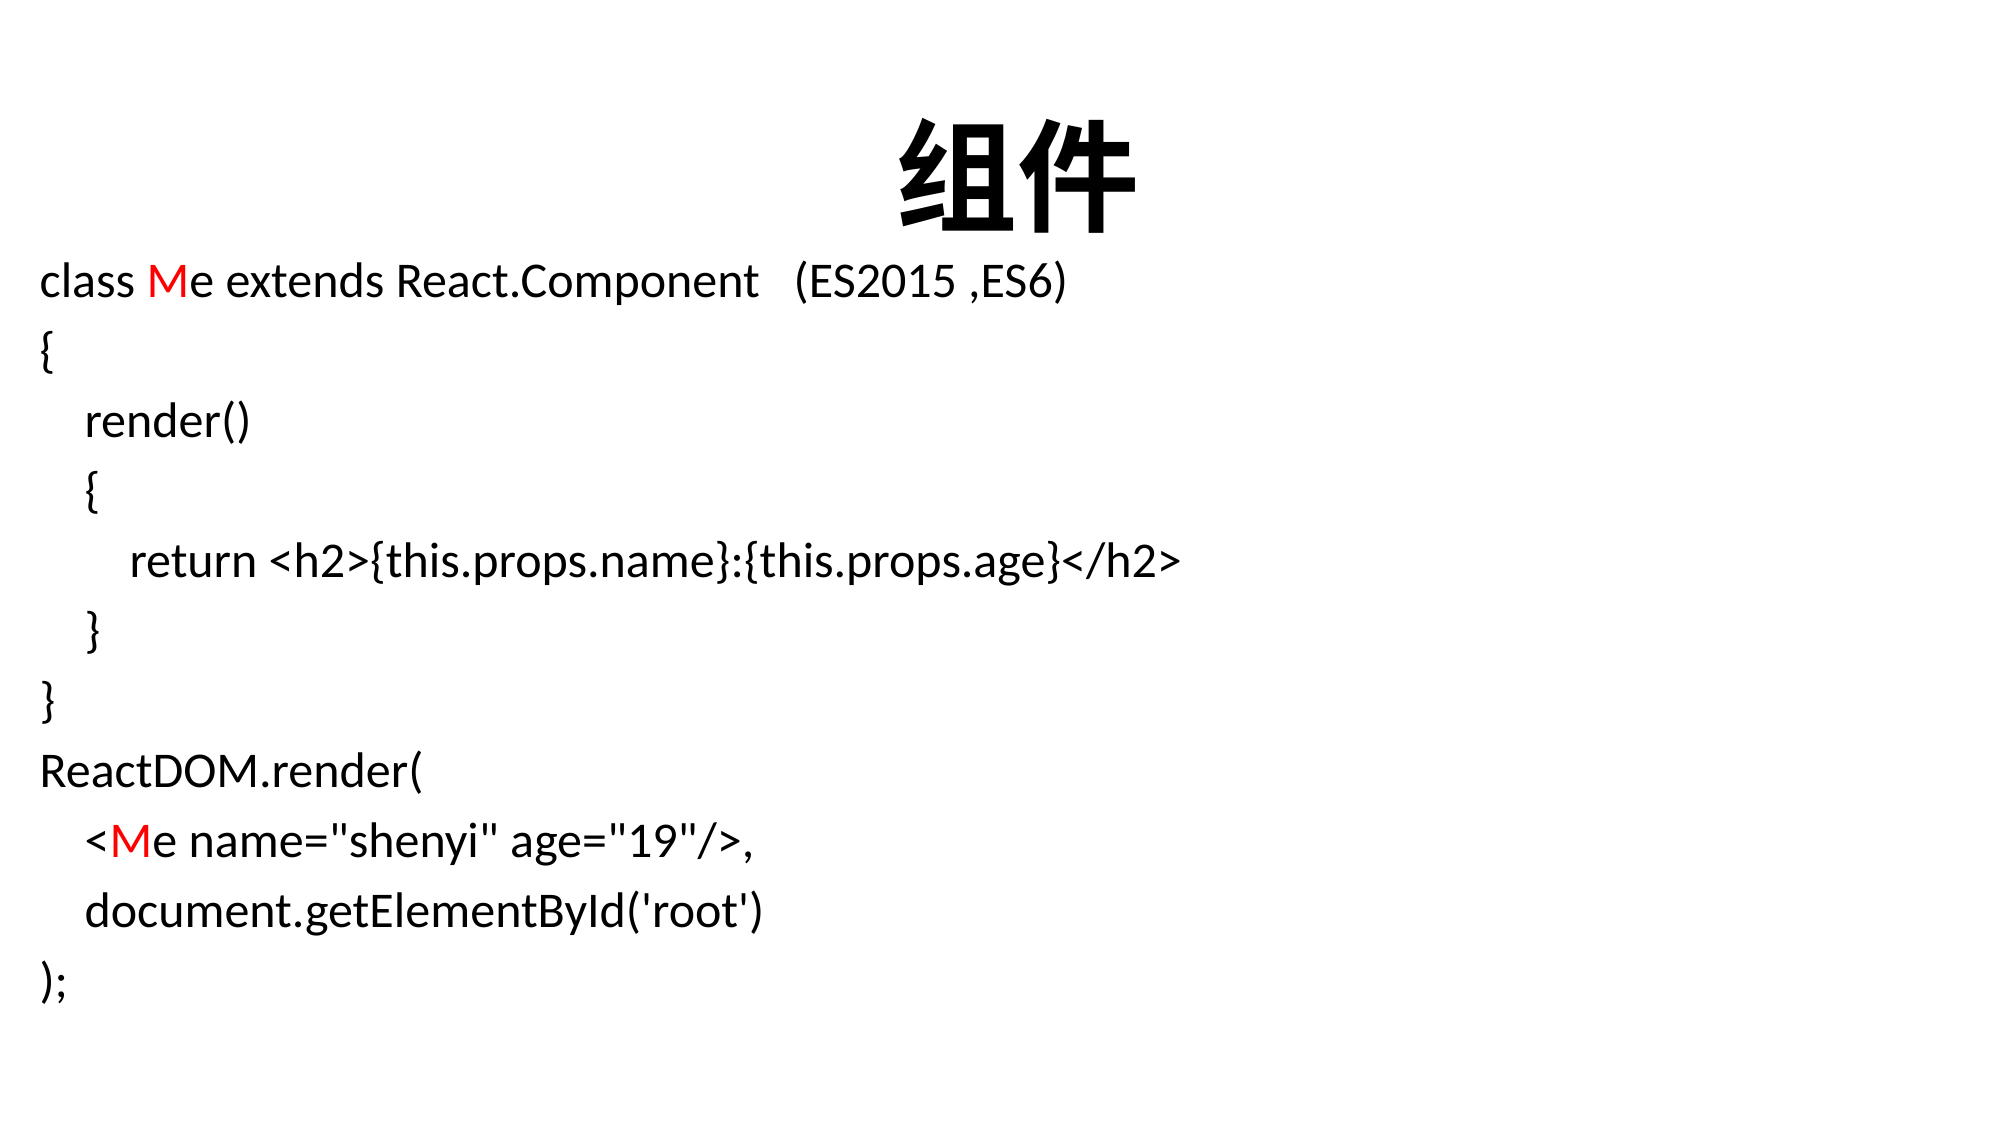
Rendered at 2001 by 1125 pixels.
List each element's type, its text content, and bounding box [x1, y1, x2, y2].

list class Me extends React.Component (ES2015 ,ES6) { render() { return <h2>{this.props.name}:{this.props.age}</h2> } } ReactDOM.render( <Me name="shenyi" age="19"/>, document.getElementById('root') ); [24, 240, 1855, 1036]
title 组件 [0, 59, 2000, 289]
